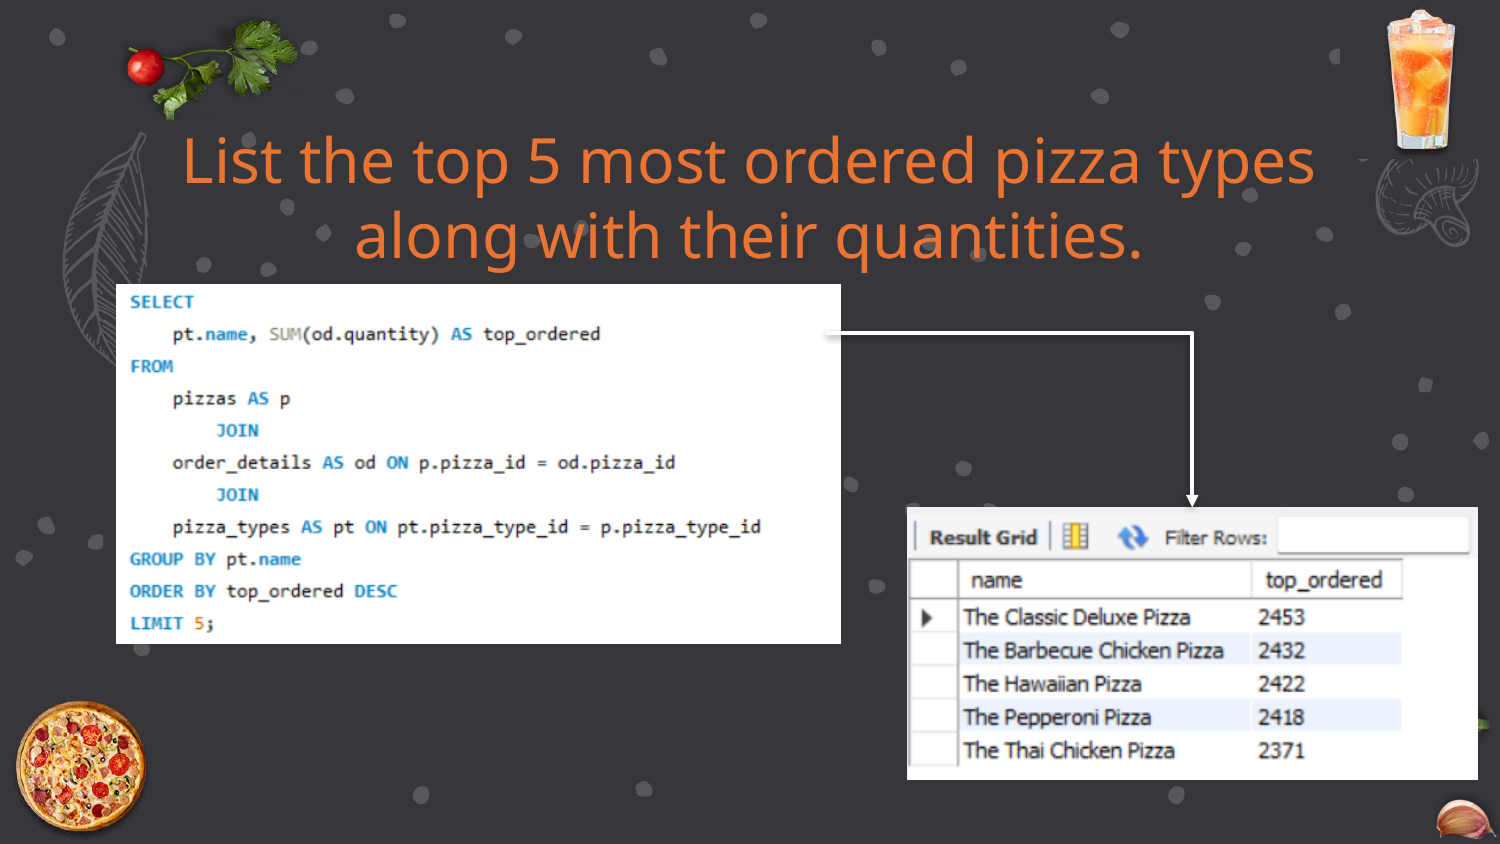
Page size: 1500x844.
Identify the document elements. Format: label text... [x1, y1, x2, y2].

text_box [920, 233, 988, 263]
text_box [523, 219, 590, 249]
picture [116, 11, 302, 120]
picture [906, 507, 1500, 844]
picture [116, 284, 841, 644]
title List the top 5 most ordered pizza types along with their quantities. [116, 129, 1383, 263]
picture [1339, 0, 1500, 160]
picture [0, 684, 161, 844]
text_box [826, 332, 1193, 508]
